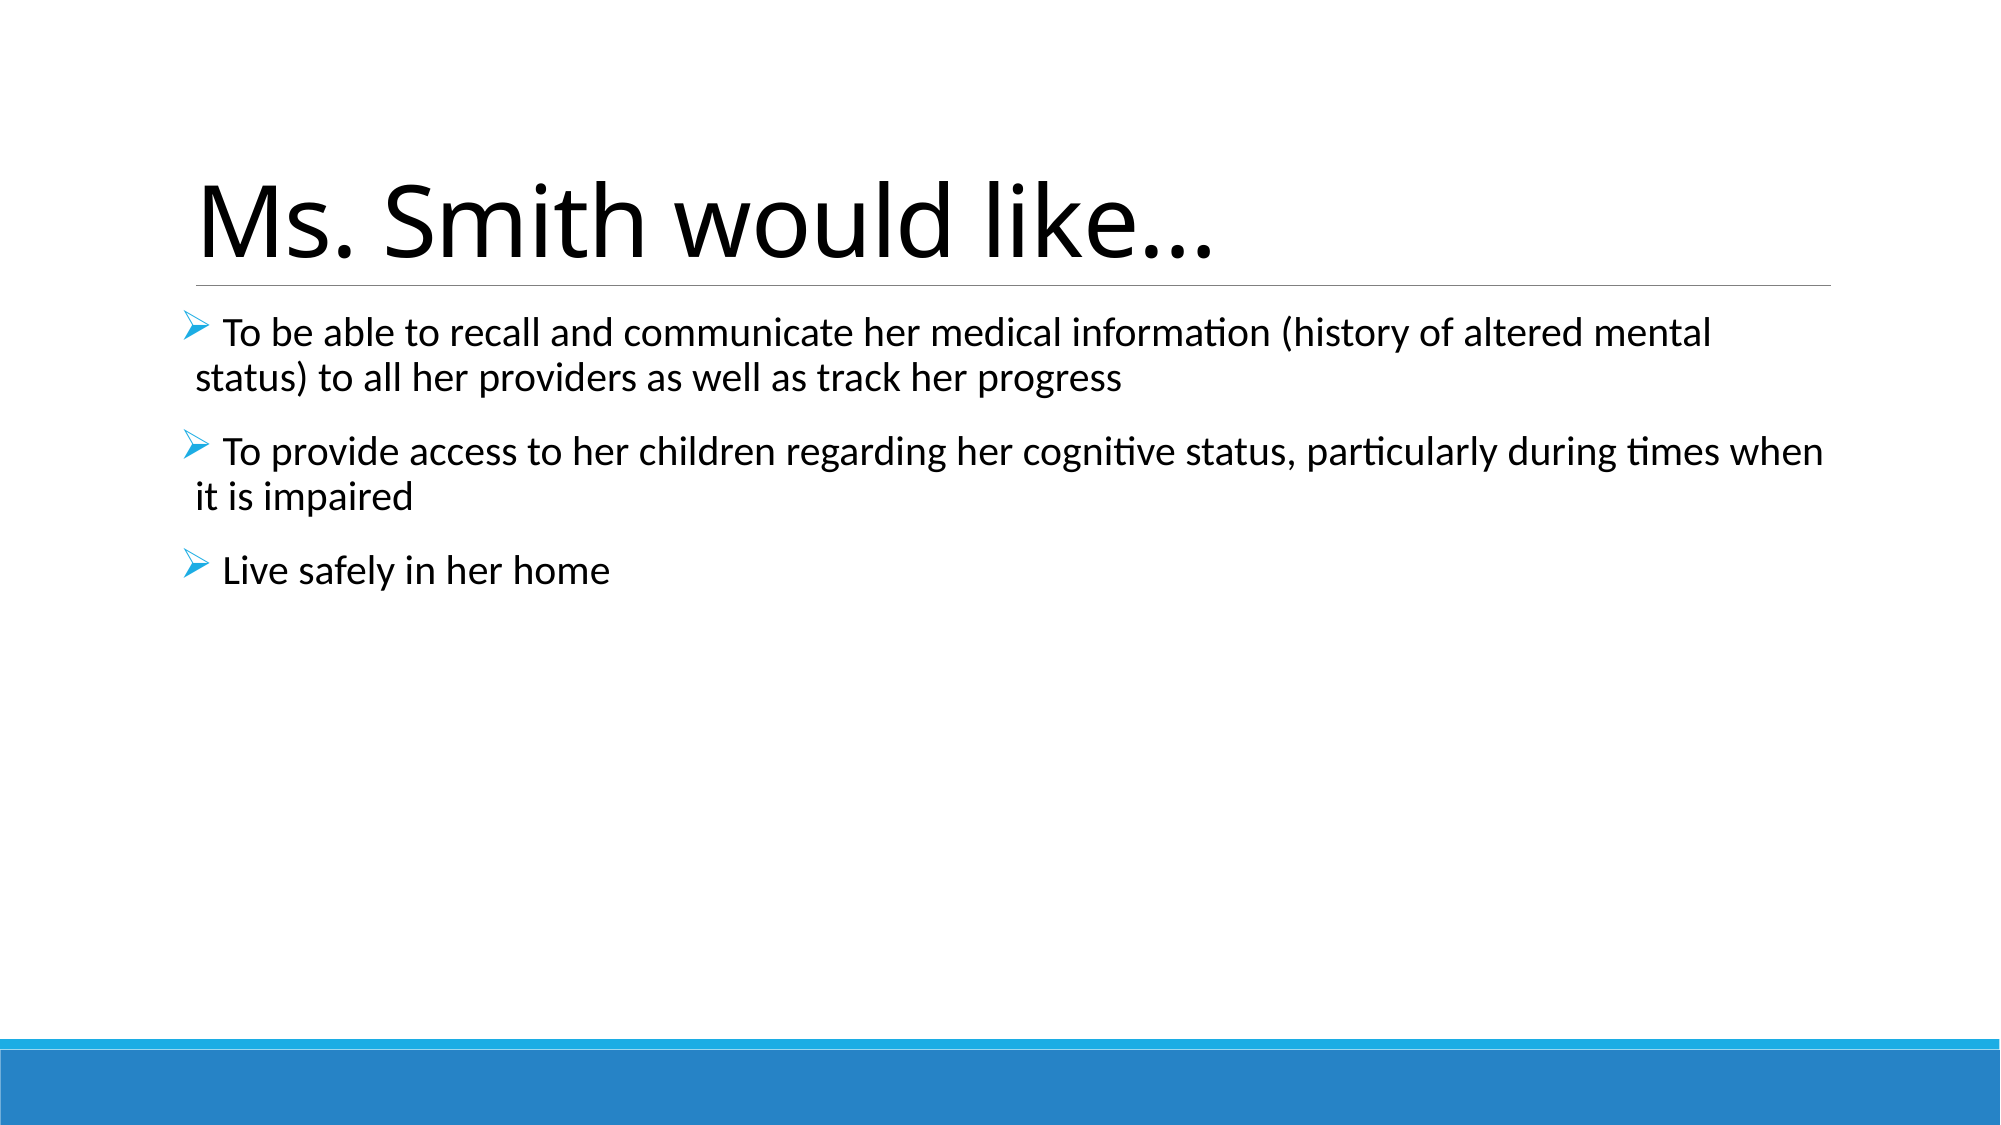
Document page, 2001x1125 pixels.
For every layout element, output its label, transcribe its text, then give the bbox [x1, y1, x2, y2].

title Ms. Smith would like… [180, 47, 1830, 285]
list To be able to recall and communicate her medical information (history of altered mental status) to all her providers as well as track her progress To provide access to her children regarding her cognitive status, particularly during times when it is impaired Live safely in her home [180, 302, 1830, 963]
